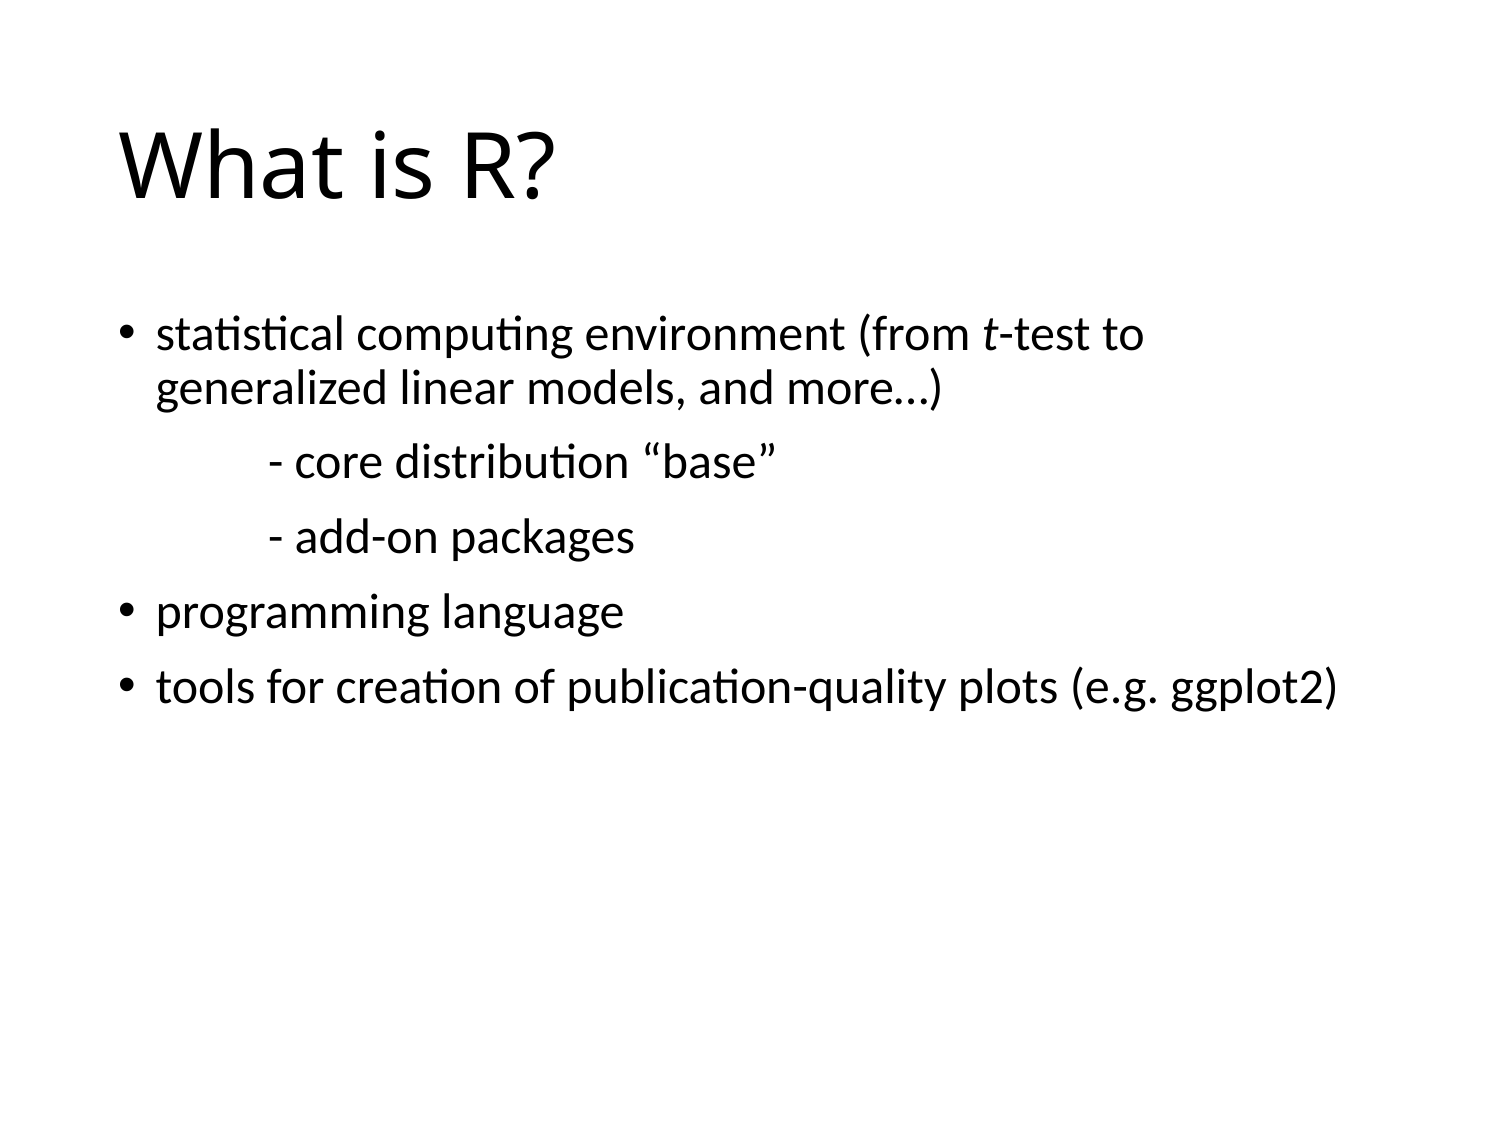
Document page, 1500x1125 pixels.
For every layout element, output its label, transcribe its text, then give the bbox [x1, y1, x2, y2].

title What is R? [103, 59, 1397, 278]
list statistical computing environment (from t-test to generalized linear models, and more…) - core distribution “base” - add-on packages programming language tools for creation of publication-quality plots (e.g. ggplot2) [103, 299, 1397, 1014]
